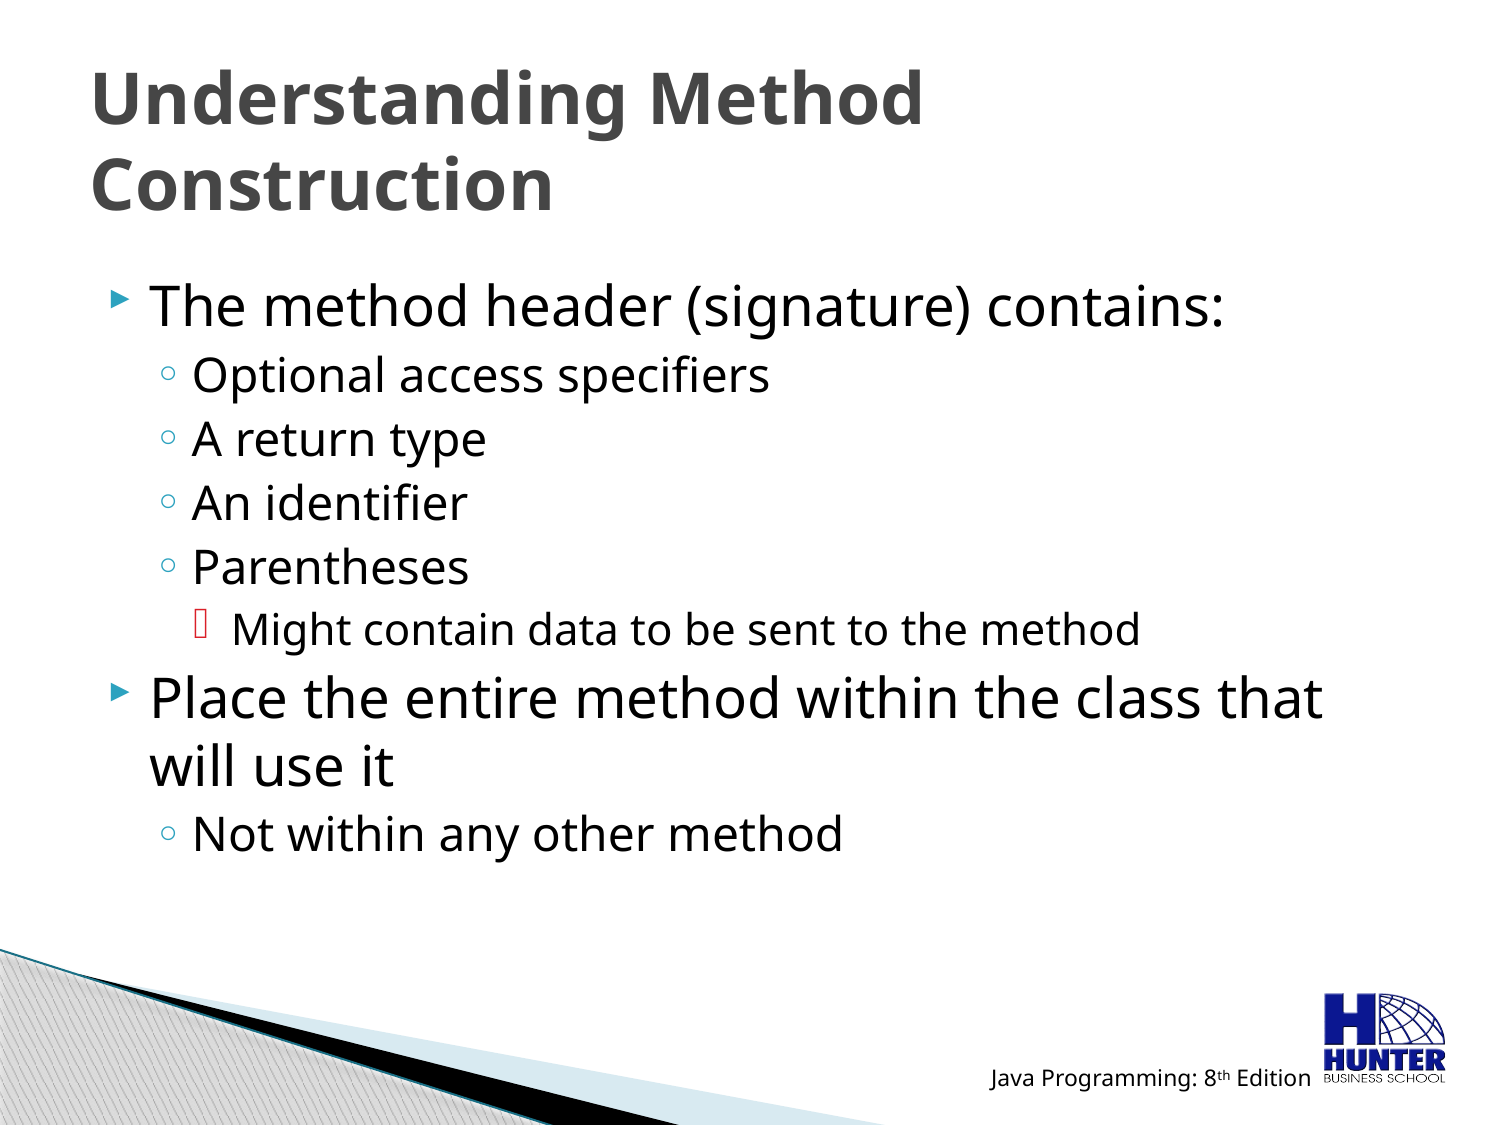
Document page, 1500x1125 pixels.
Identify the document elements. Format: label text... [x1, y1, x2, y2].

list The method header (signature) contains: Optional access specifiers A return type An identifier Parentheses Might contain data to be sent to the method Place the entire method within the class that will use it Not within any other method [75, 262, 1388, 1005]
picture [1324, 993, 1446, 1084]
title Understanding Method Construction [75, 45, 1425, 233]
